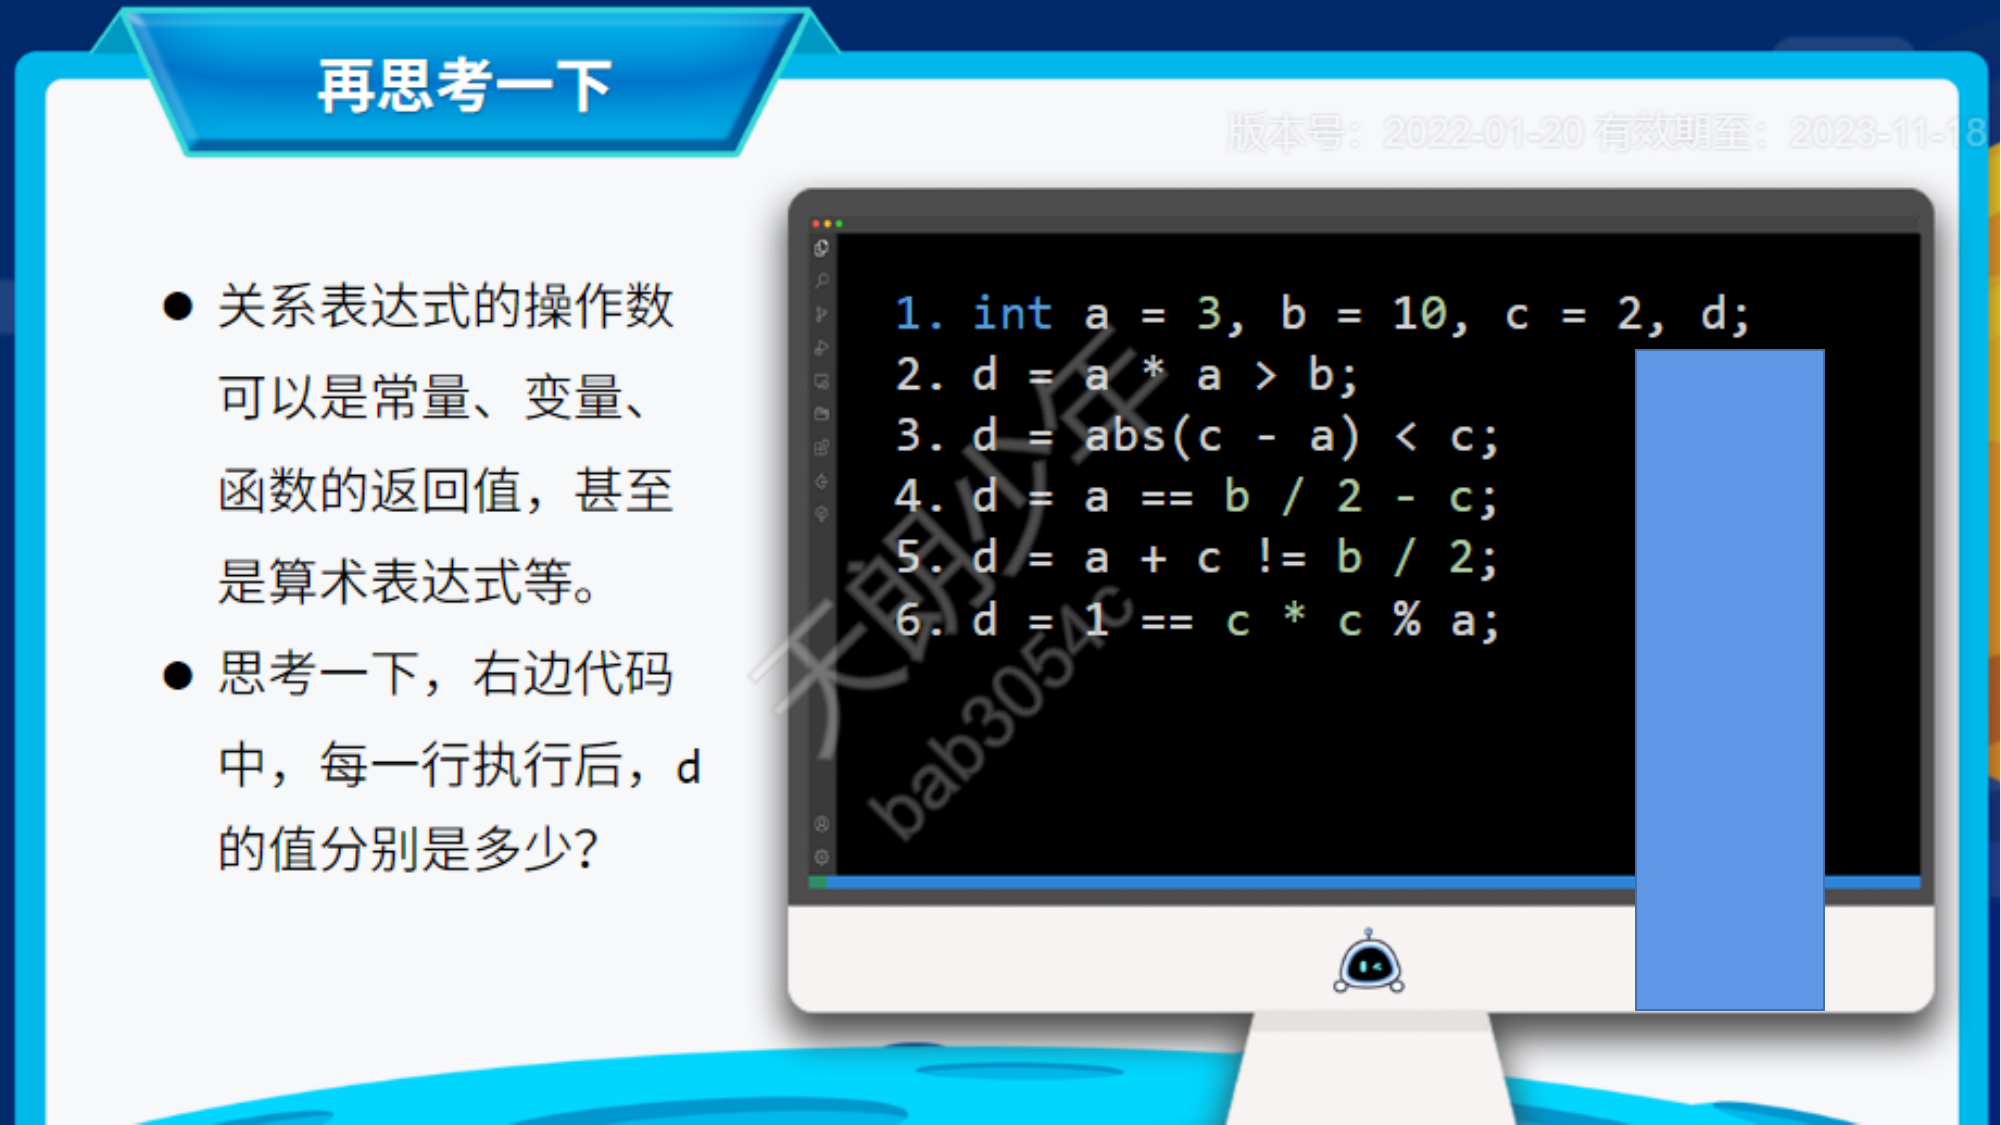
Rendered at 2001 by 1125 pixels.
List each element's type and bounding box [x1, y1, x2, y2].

text_box [1635, 349, 1825, 1011]
picture [0, 0, 2001, 1125]
